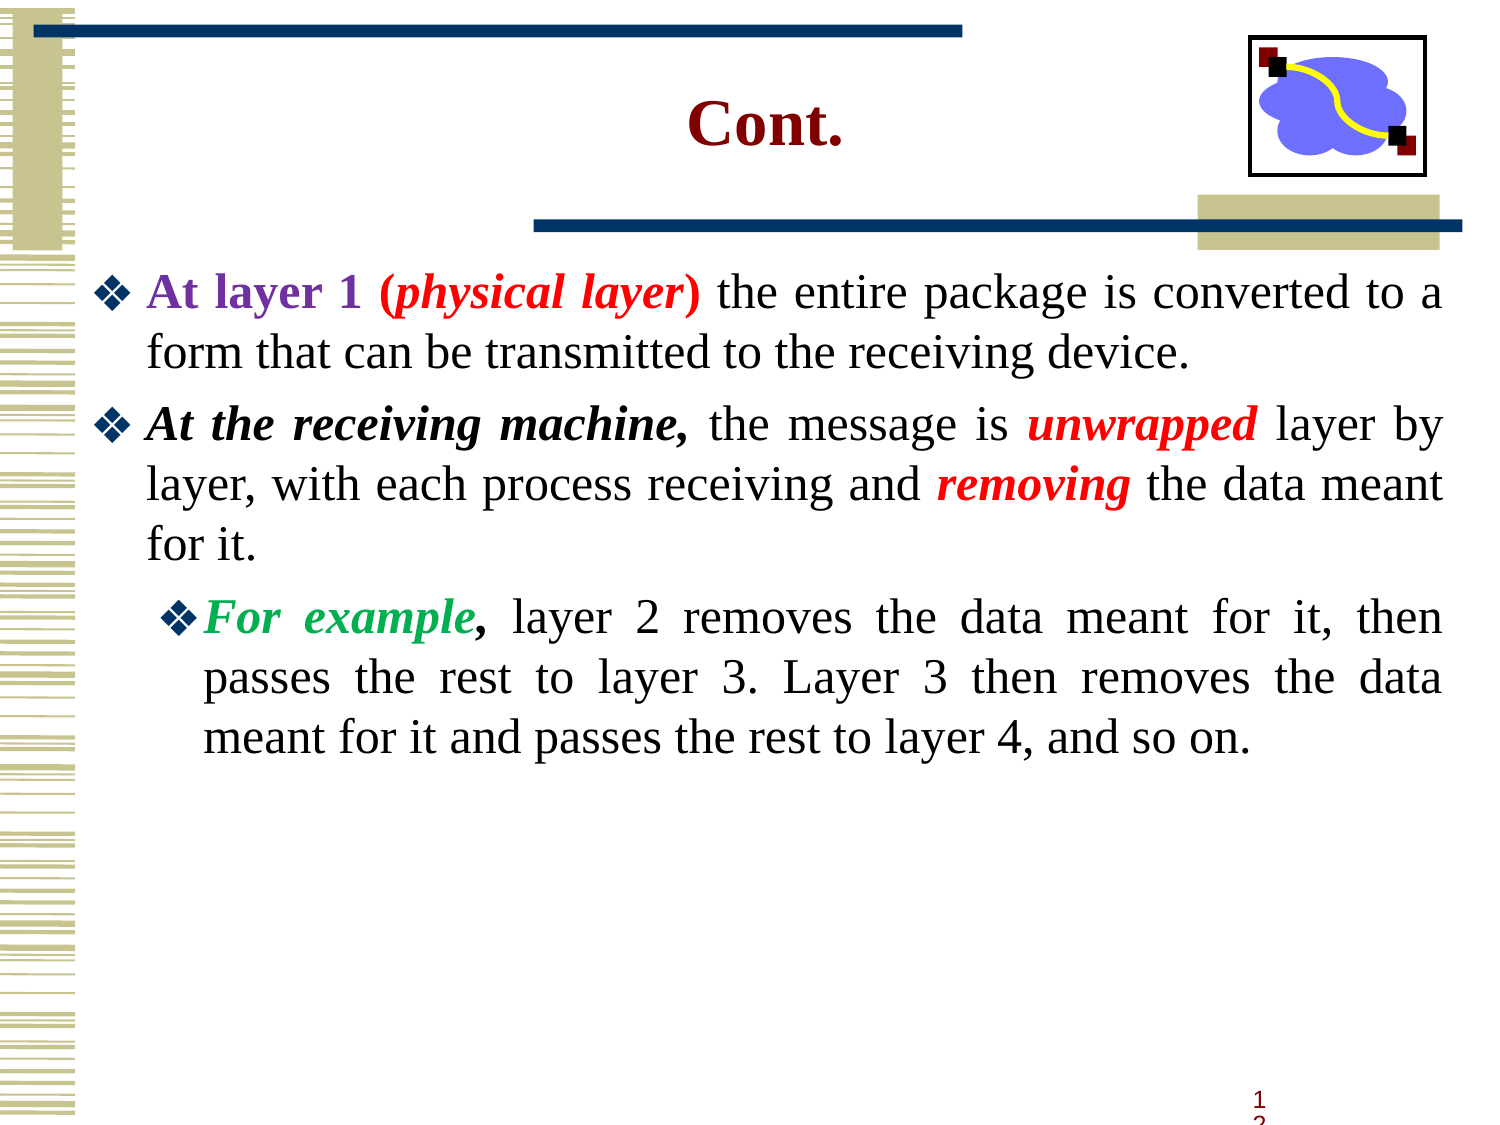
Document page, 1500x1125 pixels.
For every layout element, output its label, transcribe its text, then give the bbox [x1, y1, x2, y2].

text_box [0, 10, 76, 1113]
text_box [1249, 37, 1426, 176]
text_box 12 [1237, 1075, 1285, 1121]
title Cont. [75, 0, 1463, 249]
list At layer 1 (physical layer) the entire package is converted to a form that can be transmitted to the receiving device. At the receiving machine, the message is unwrapped layer by layer, with each process receiving and removing the data meant for it. For example, layer 2 removes the data meant for it, then passes the rest to layer 3. Layer 3 then removes the data meant for it and passes the rest to layer 4, and so on. [79, 249, 1466, 1033]
